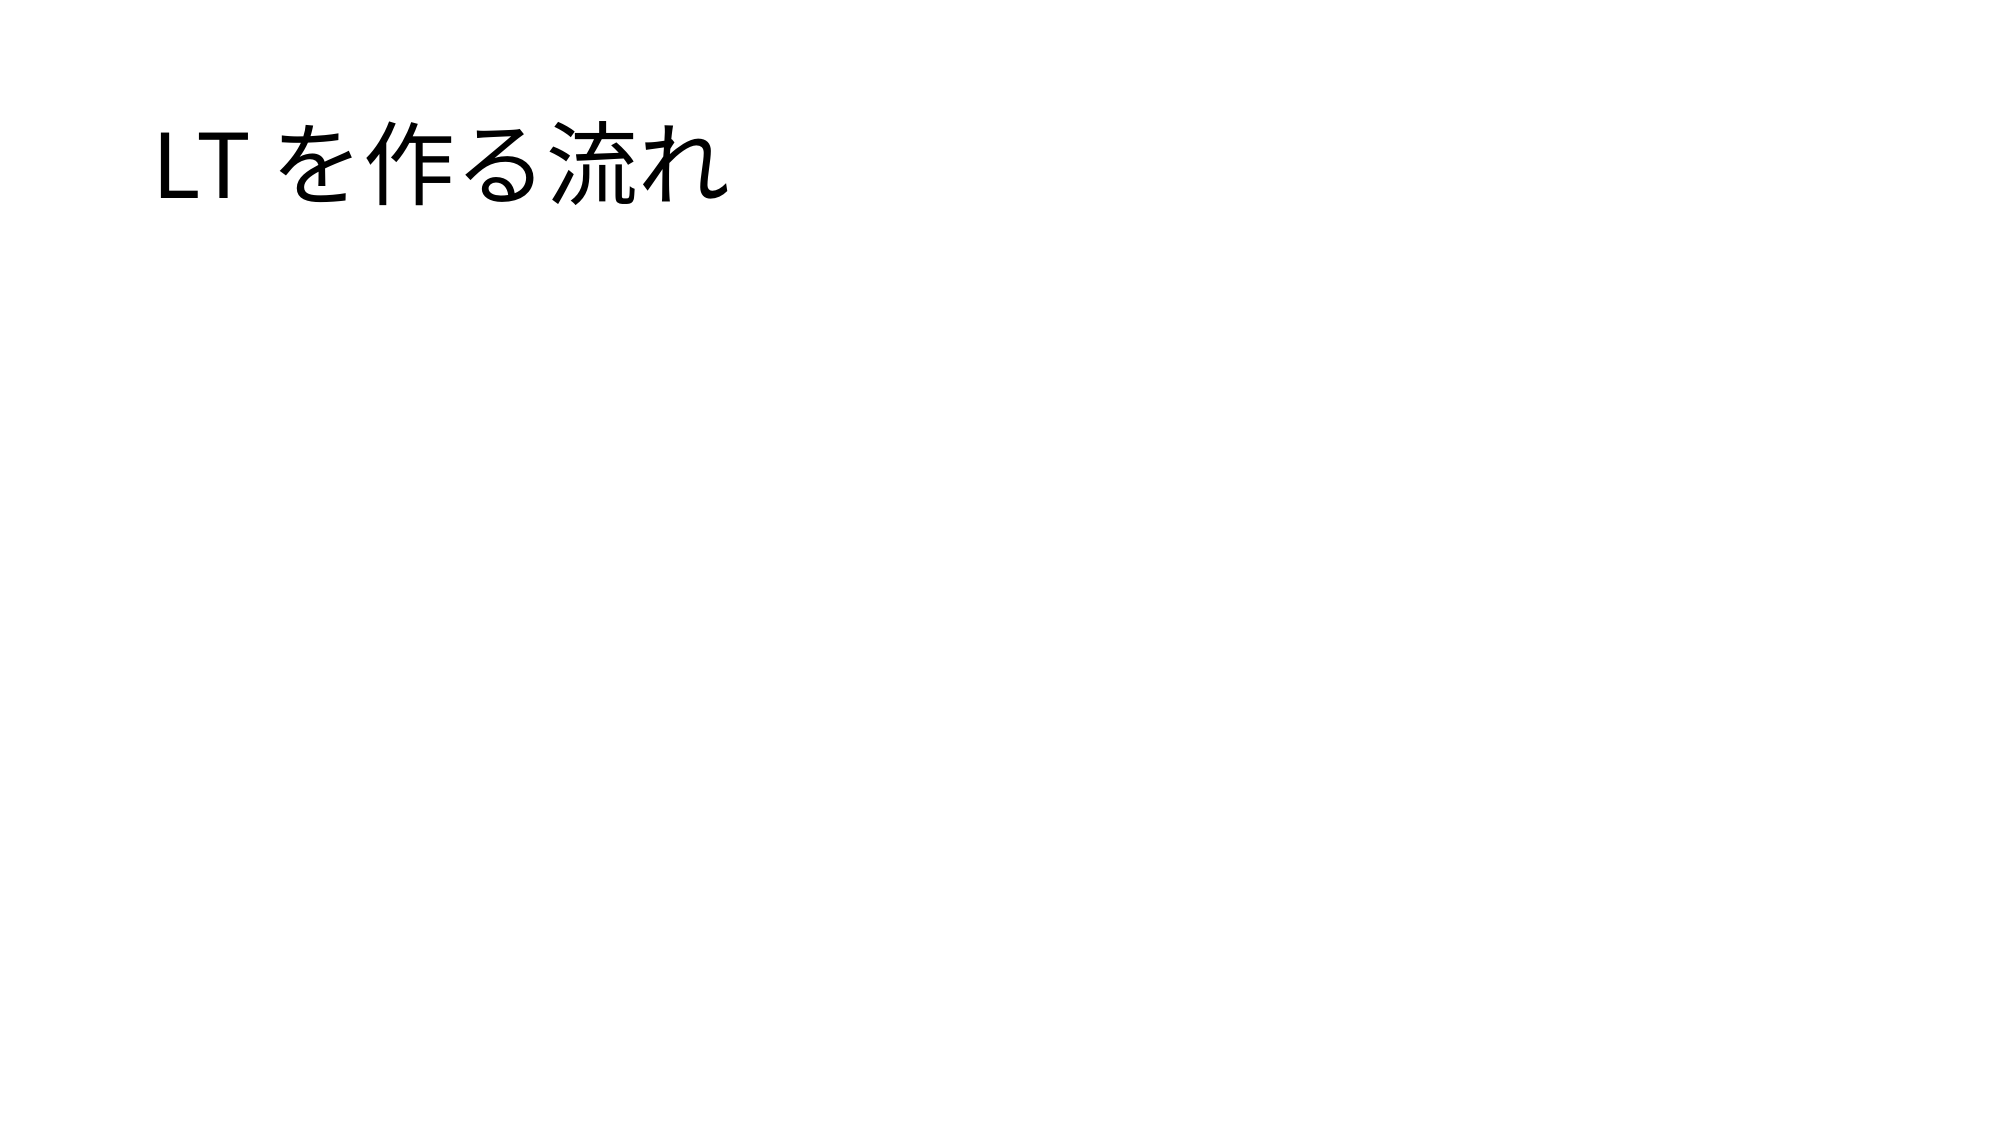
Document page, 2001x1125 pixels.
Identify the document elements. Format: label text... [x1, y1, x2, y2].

title LTを作る流れ [137, 59, 1863, 278]
